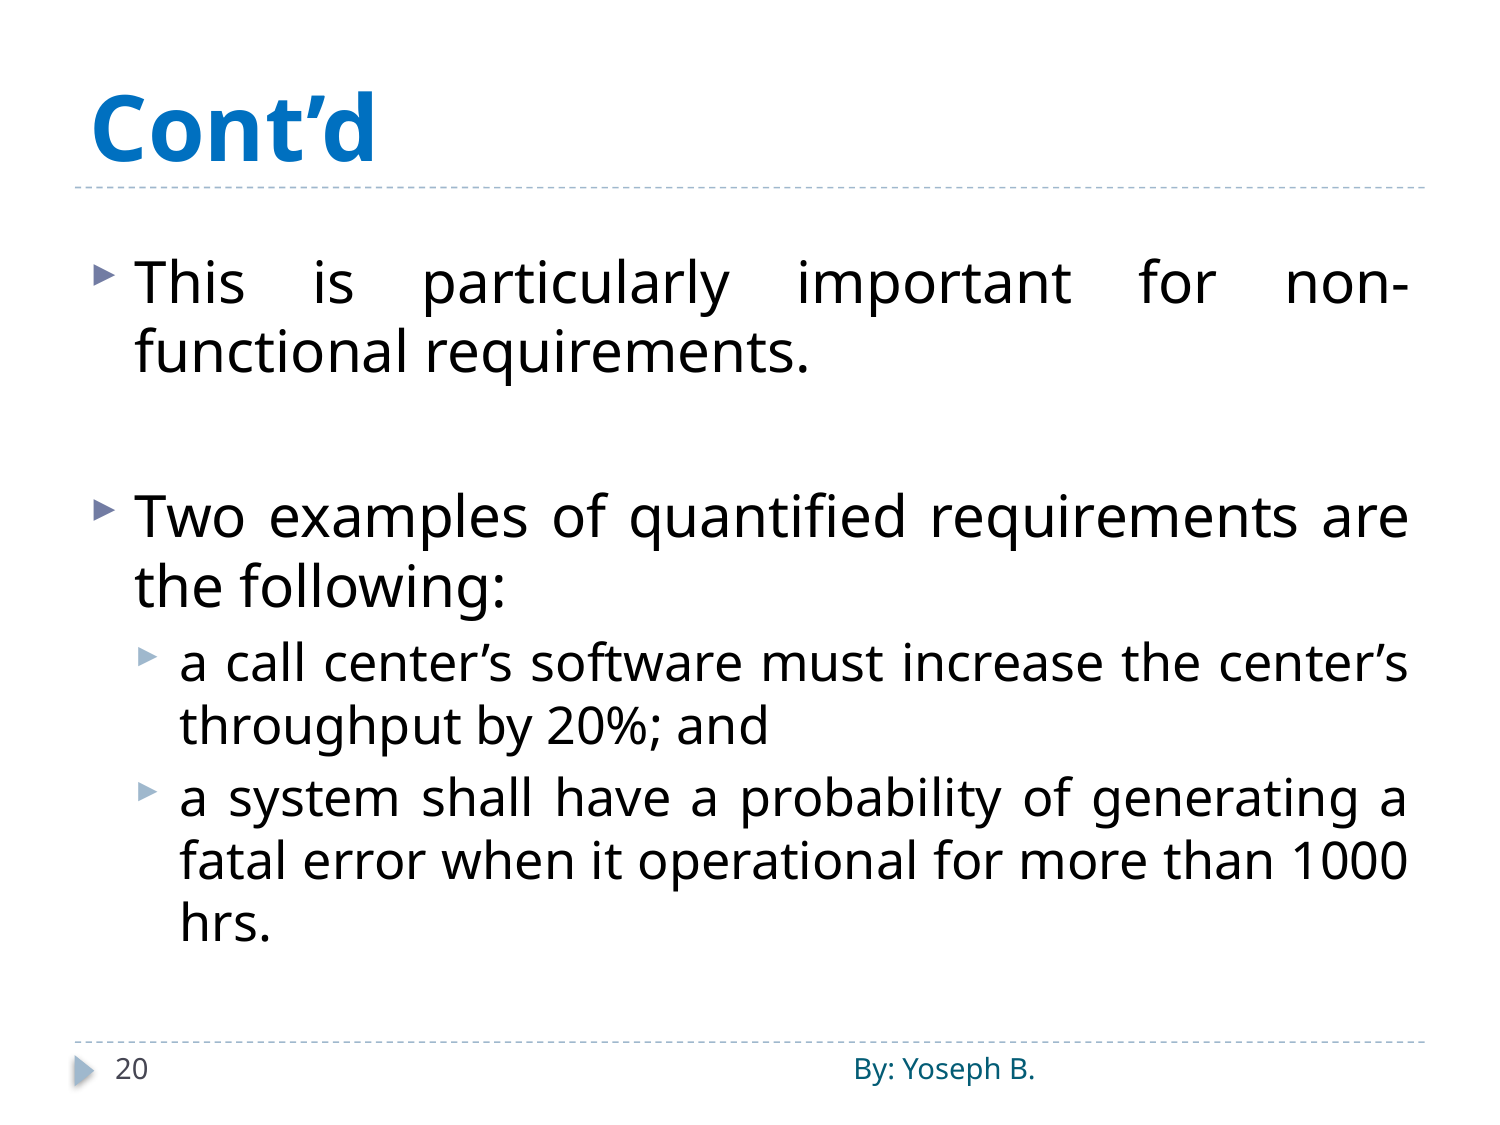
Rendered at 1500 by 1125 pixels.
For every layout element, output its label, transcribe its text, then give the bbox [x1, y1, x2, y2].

footer By: Yoseph B. [475, 1042, 1051, 1103]
title Cont’d [75, 24, 1425, 188]
list This is particularly important for non-functional requirements. Two examples of quantified requirements are the following: a call center’s software must increase the center’s throughput by 20%; and a system shall have a probability of generating a fatal error when it operational for more than 1000 hrs. [75, 237, 1425, 1010]
slide_number 20 [100, 1042, 426, 1103]
